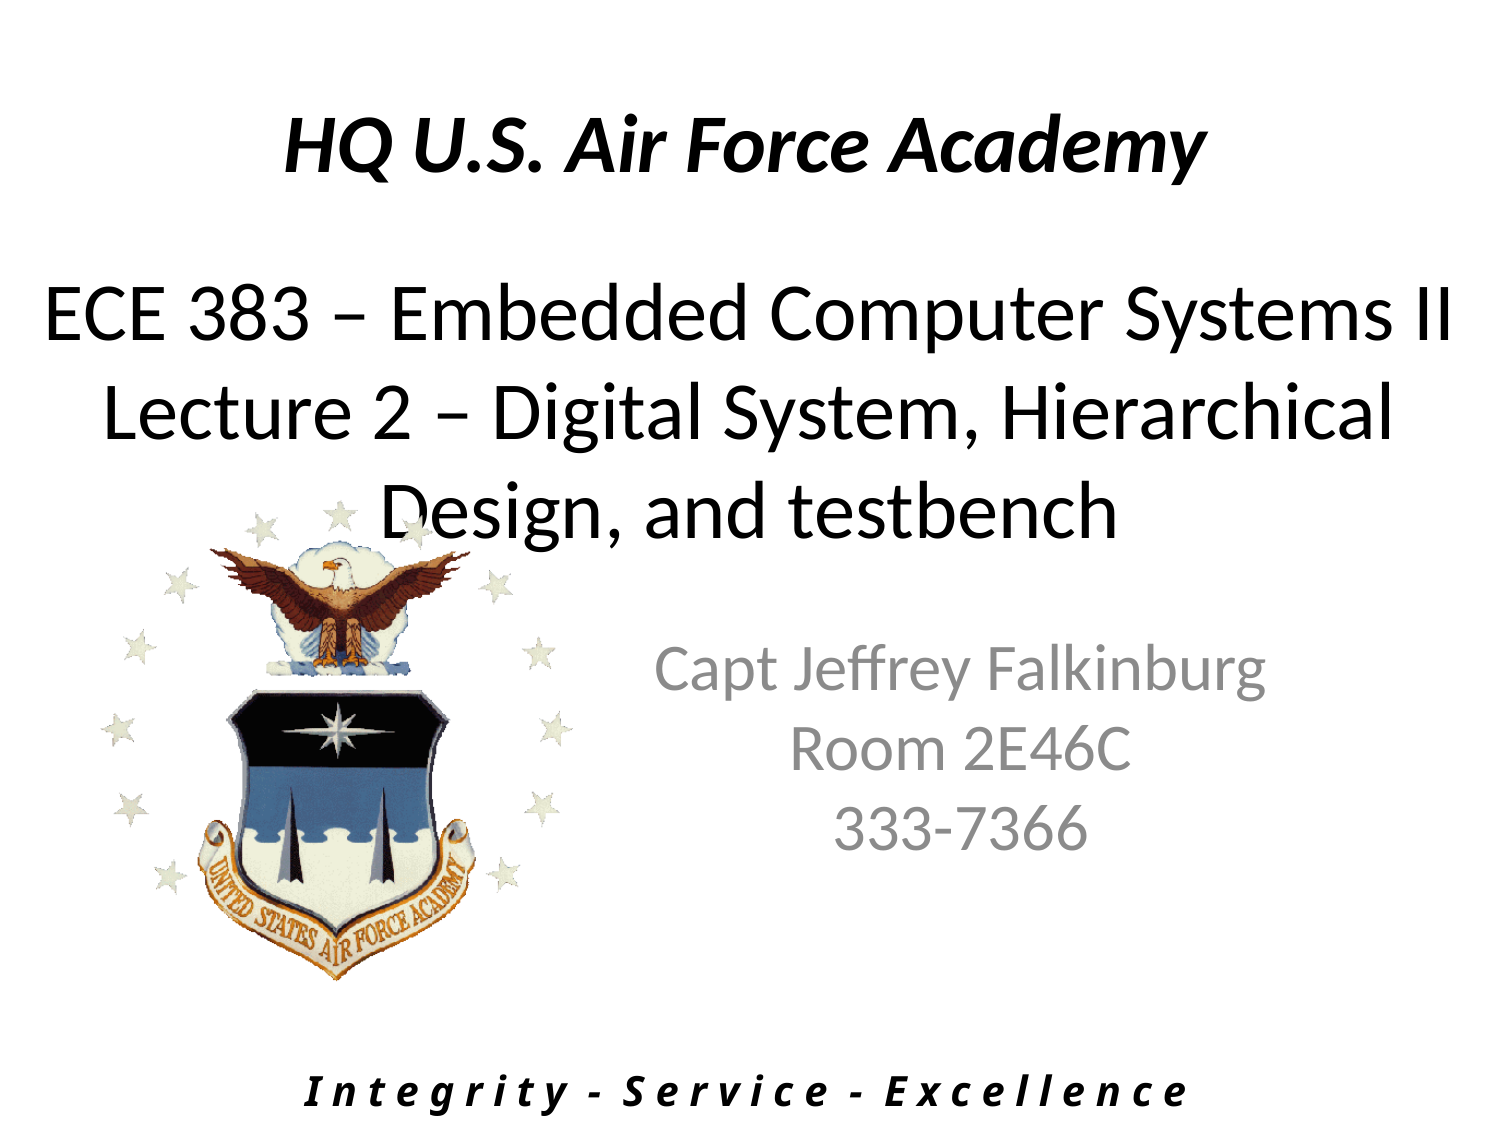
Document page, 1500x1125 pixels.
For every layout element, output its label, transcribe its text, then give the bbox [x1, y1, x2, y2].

text_box HQ U.S. Air Force Academy [269, 82, 1223, 197]
text_box I n t e g r i t y - S e r v i c e - E x c e l l e n c e [208, 1057, 1284, 1122]
title ECE 383 – Embedded Computer Systems II Lecture 2 – Digital System, Hierarchical Design, and testbench [0, 249, 1500, 563]
subtitle Capt Jeffrey Falkinburg Room 2E46C 333-7366 [588, 615, 1375, 975]
picture [85, 476, 584, 1000]
